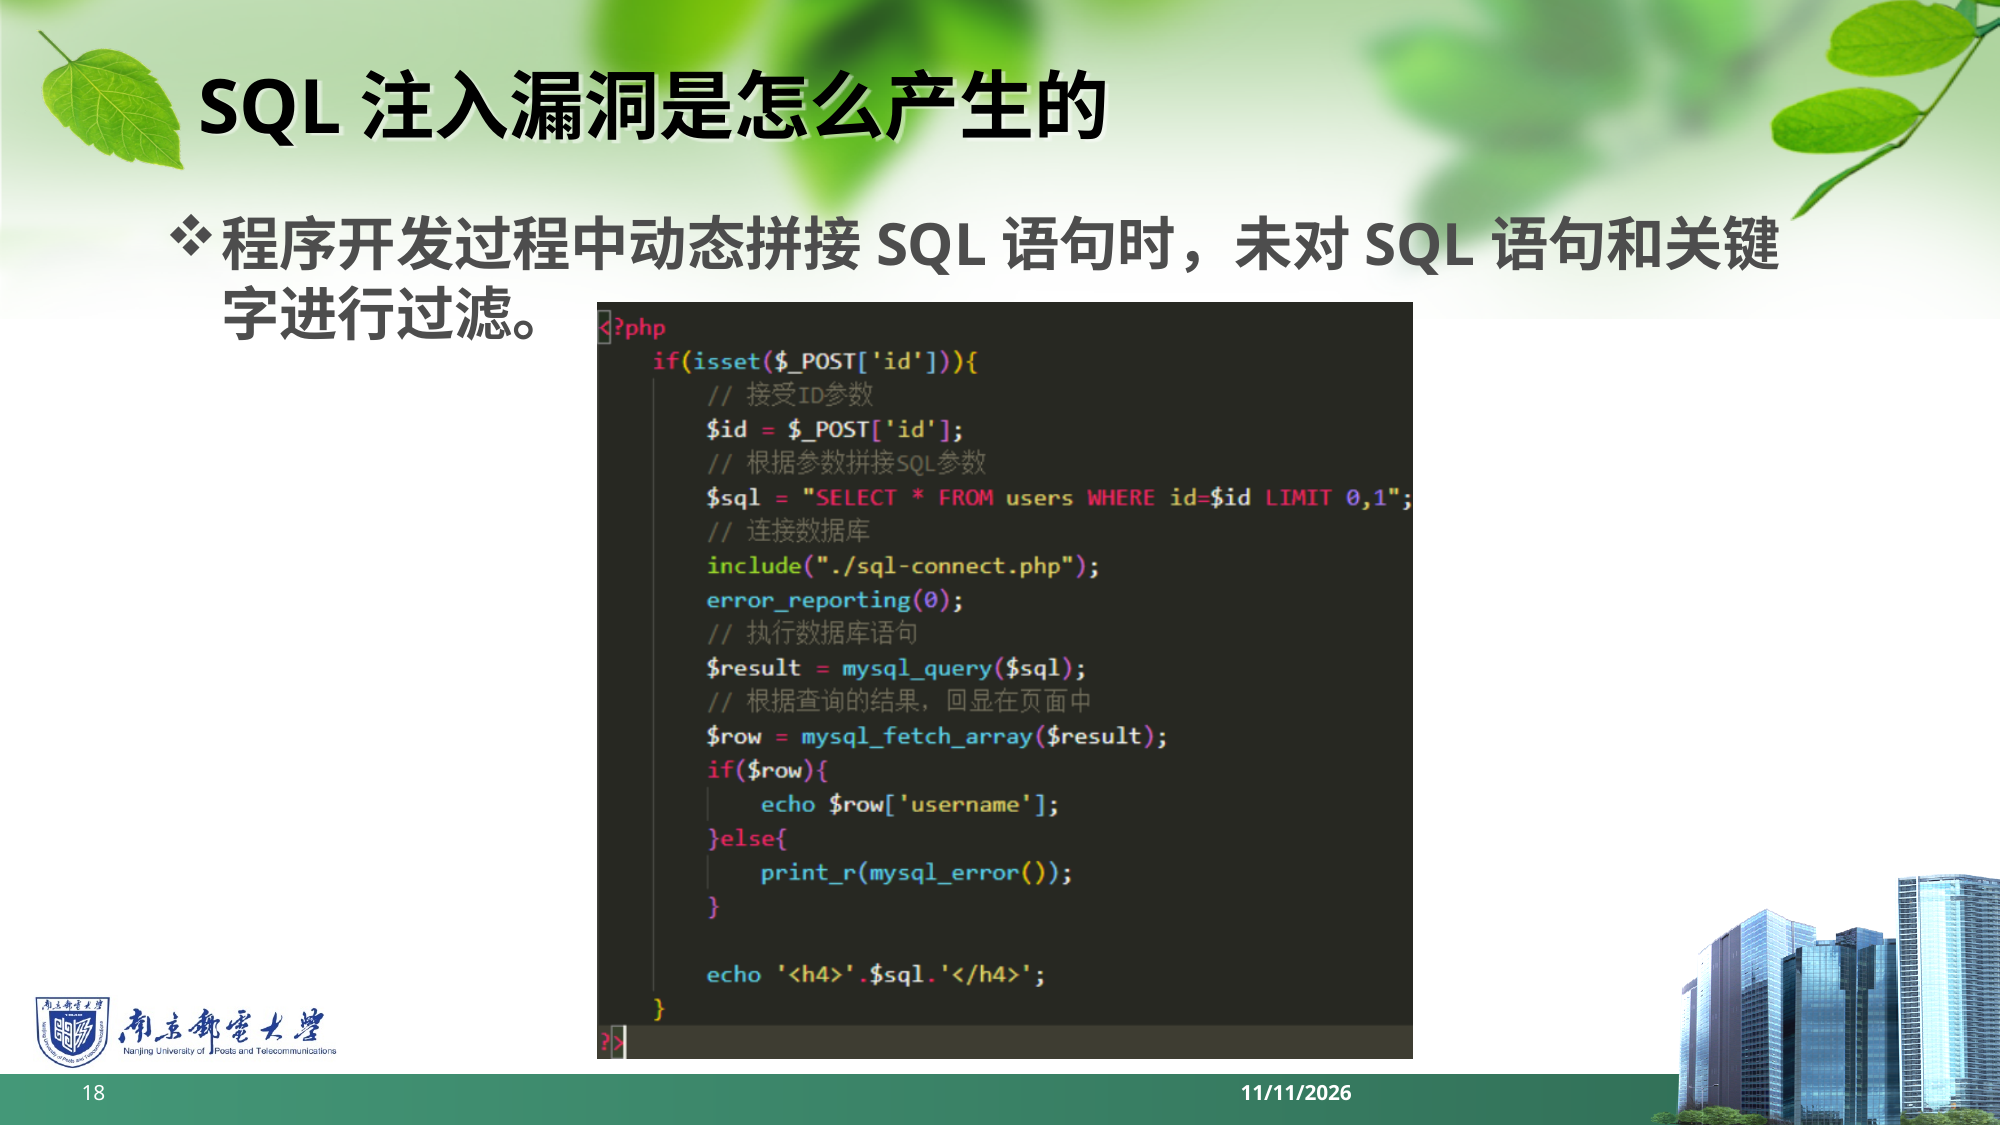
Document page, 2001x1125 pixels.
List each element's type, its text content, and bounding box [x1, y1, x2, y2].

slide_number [900, 1072, 1367, 1113]
picture [33, 995, 338, 1070]
title SQL注入漏洞是怎么产生的 [183, 57, 1767, 150]
list 程序开发过程中动态拼接SQL语句时，未对SQL语句和关键字进行过滤。 [150, 200, 1838, 1038]
picture [597, 302, 1413, 1059]
picture [0, 0, 2000, 319]
slide_number 18 [66, 1072, 184, 1113]
